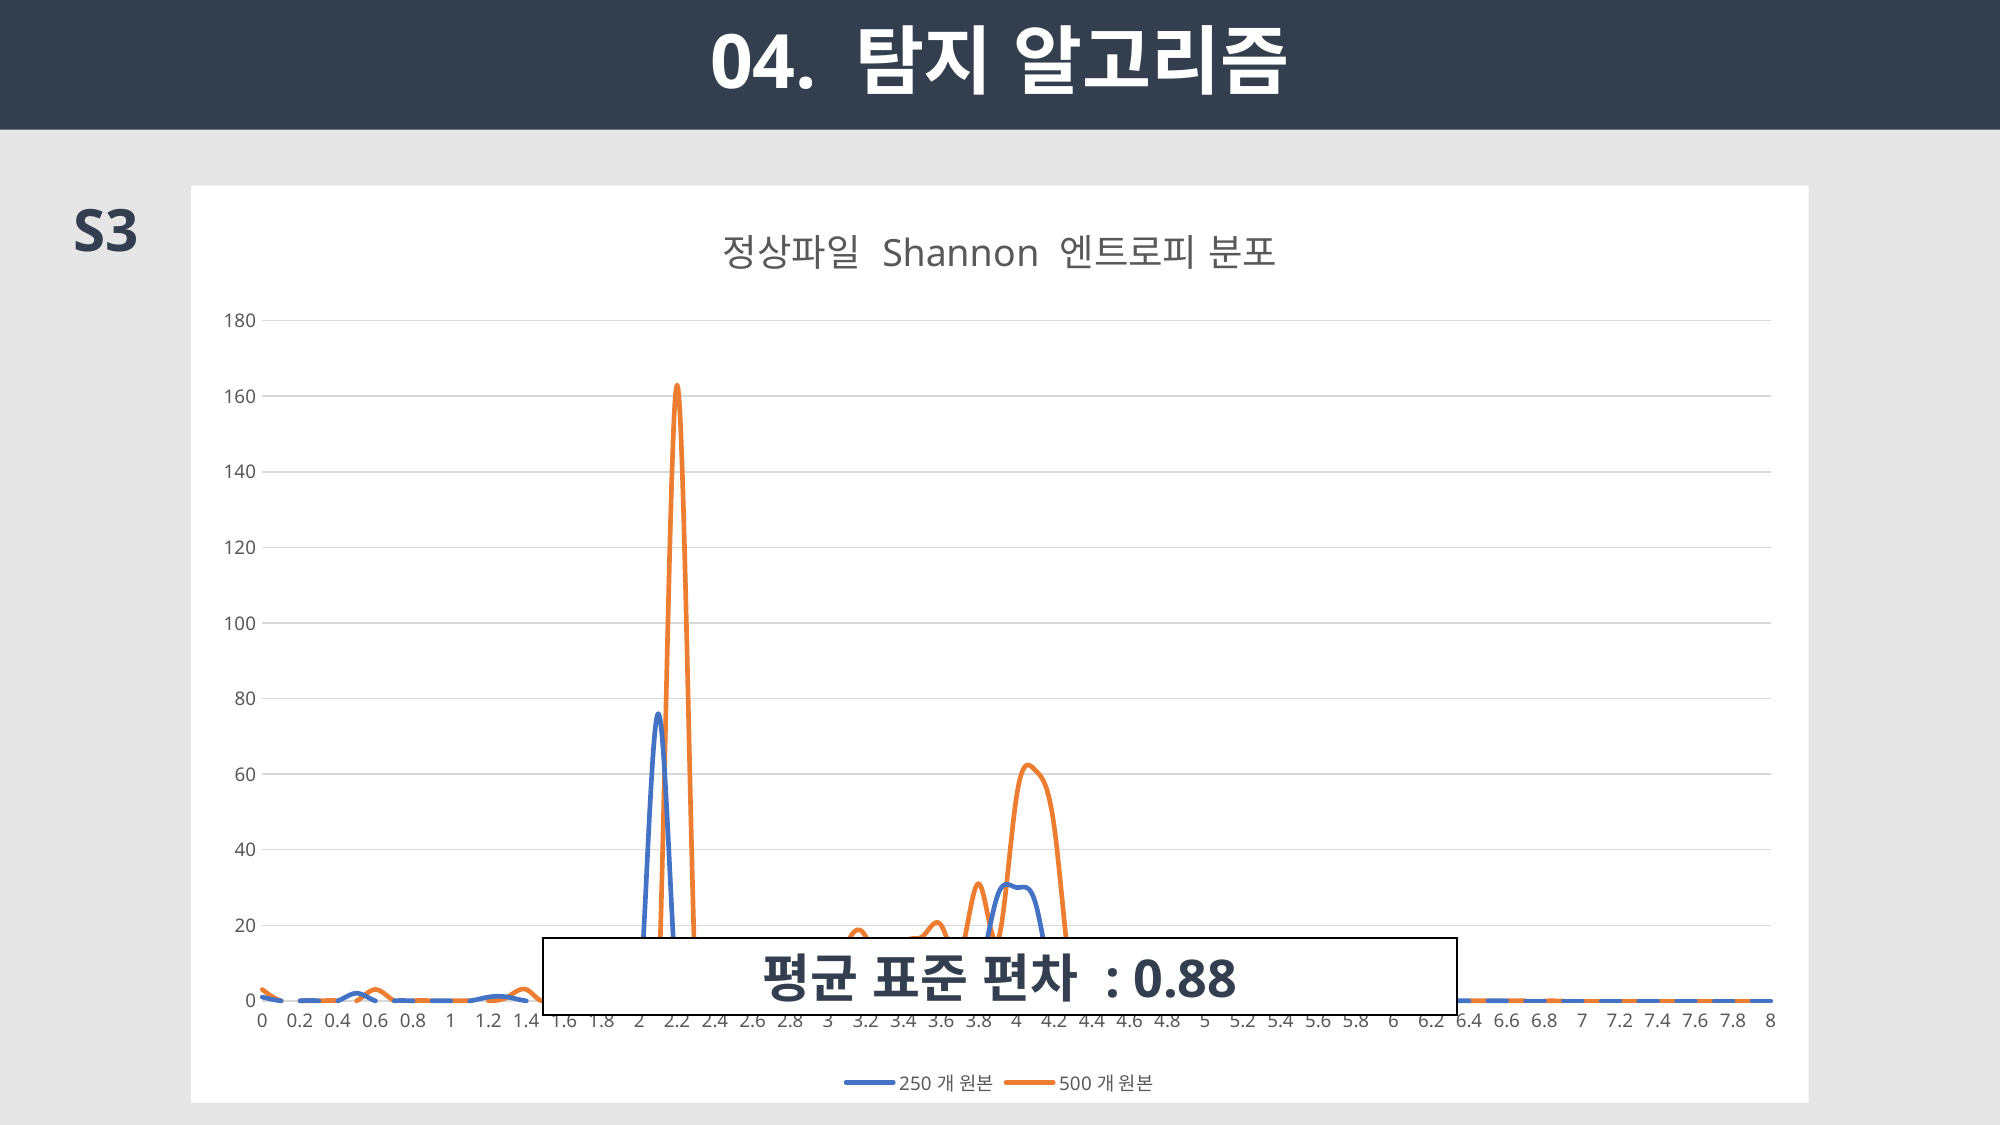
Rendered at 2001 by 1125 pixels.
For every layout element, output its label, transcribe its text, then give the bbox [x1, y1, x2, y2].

text_box S3 [58, 185, 191, 271]
chart [191, 185, 1809, 1103]
title 04. 탐지 알고리즘 [137, 0, 1863, 130]
